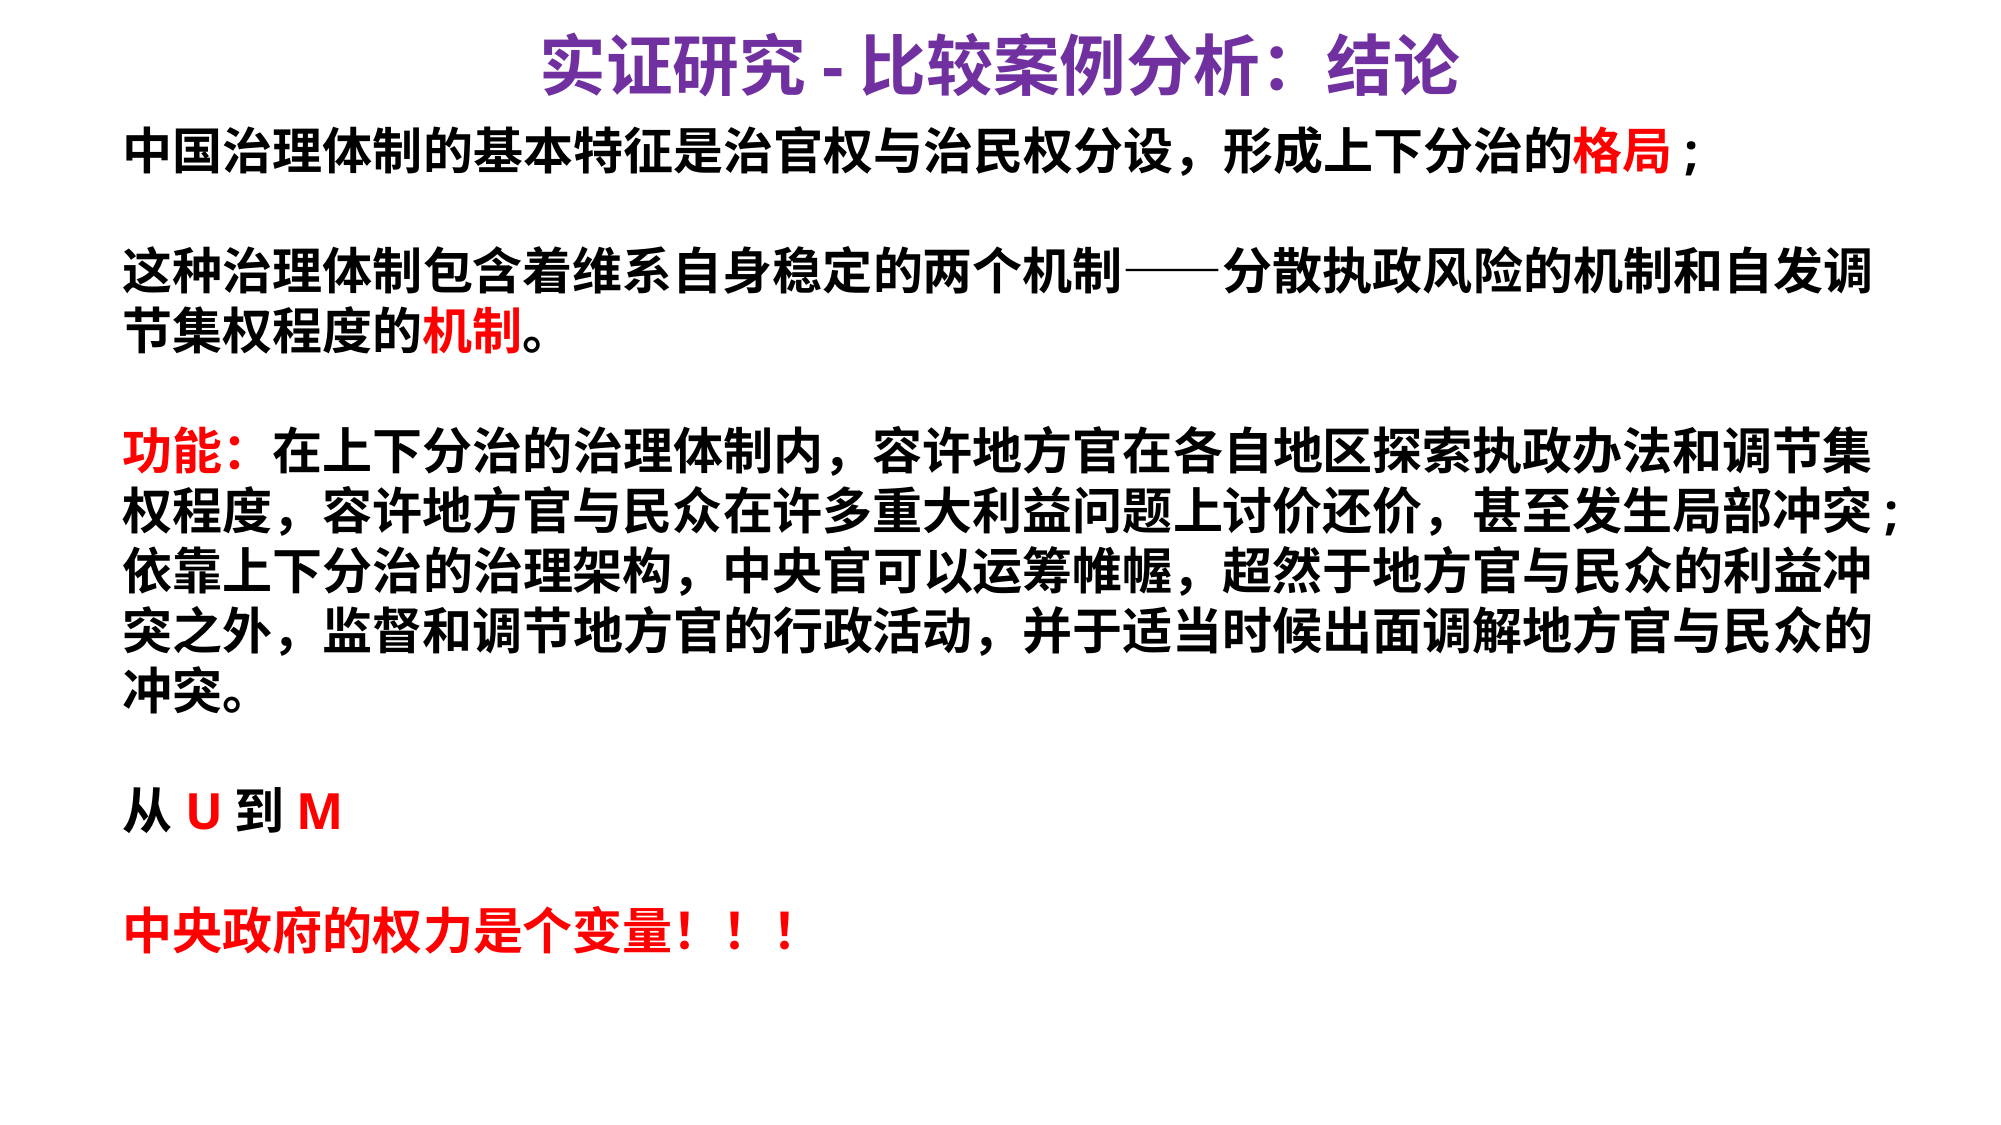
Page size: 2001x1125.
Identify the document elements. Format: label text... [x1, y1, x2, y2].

text_box 中国治理体制的基本特征是治官权与治民权分设，形成上下分治的格局; 这种治理体制包含着维系自身稳定的两个机制——分散执政风险的机制和自发调节集权程度的机制。 功能：在上下分治的治理体制内，容许地方官在各自地区探索执政办法和调节集权程度，容许地方官与民众在许多重大利益问题上讨价还价，甚至发生局部冲突;依靠上下分治的治理架构，中央官可以运筹帷幄，超然于地方官与民众的利益冲突之外，监督和调节地方官的行政活动，并于适当时候出面调解地方官与民众的冲突。 从U到M 中央政府的权力是个变量！！！ [108, 112, 1892, 967]
text_box 实证研究-比较案例分析：结论 [108, 16, 1892, 112]
